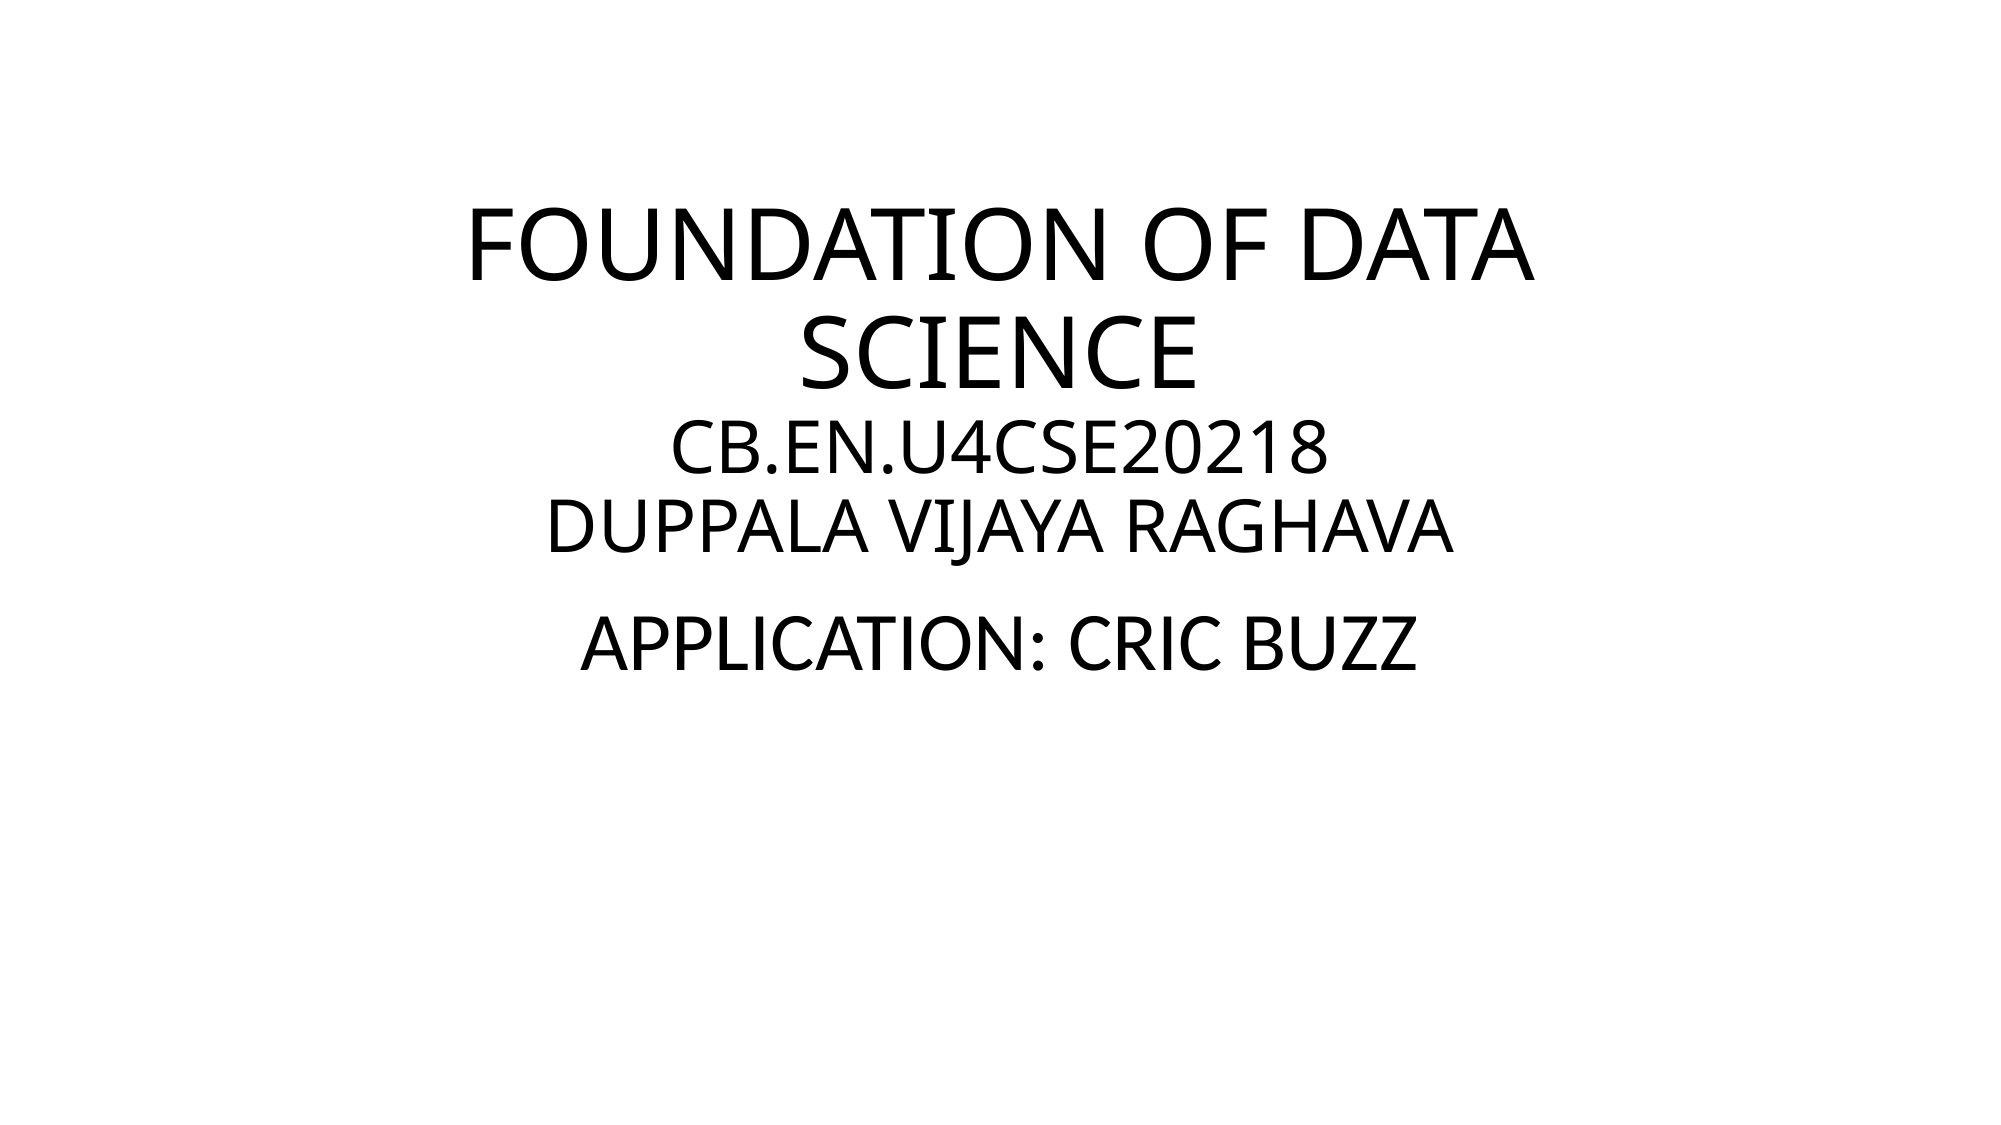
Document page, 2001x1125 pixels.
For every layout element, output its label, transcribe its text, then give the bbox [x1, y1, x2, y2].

subtitle APPLICATION: CRIC BUZZ [249, 590, 1750, 863]
title FOUNDATION OF DATA SCIENCE CB.EN.U4CSE20218 DUPPALA VIJAYA RAGHAVA [249, 184, 1750, 576]
